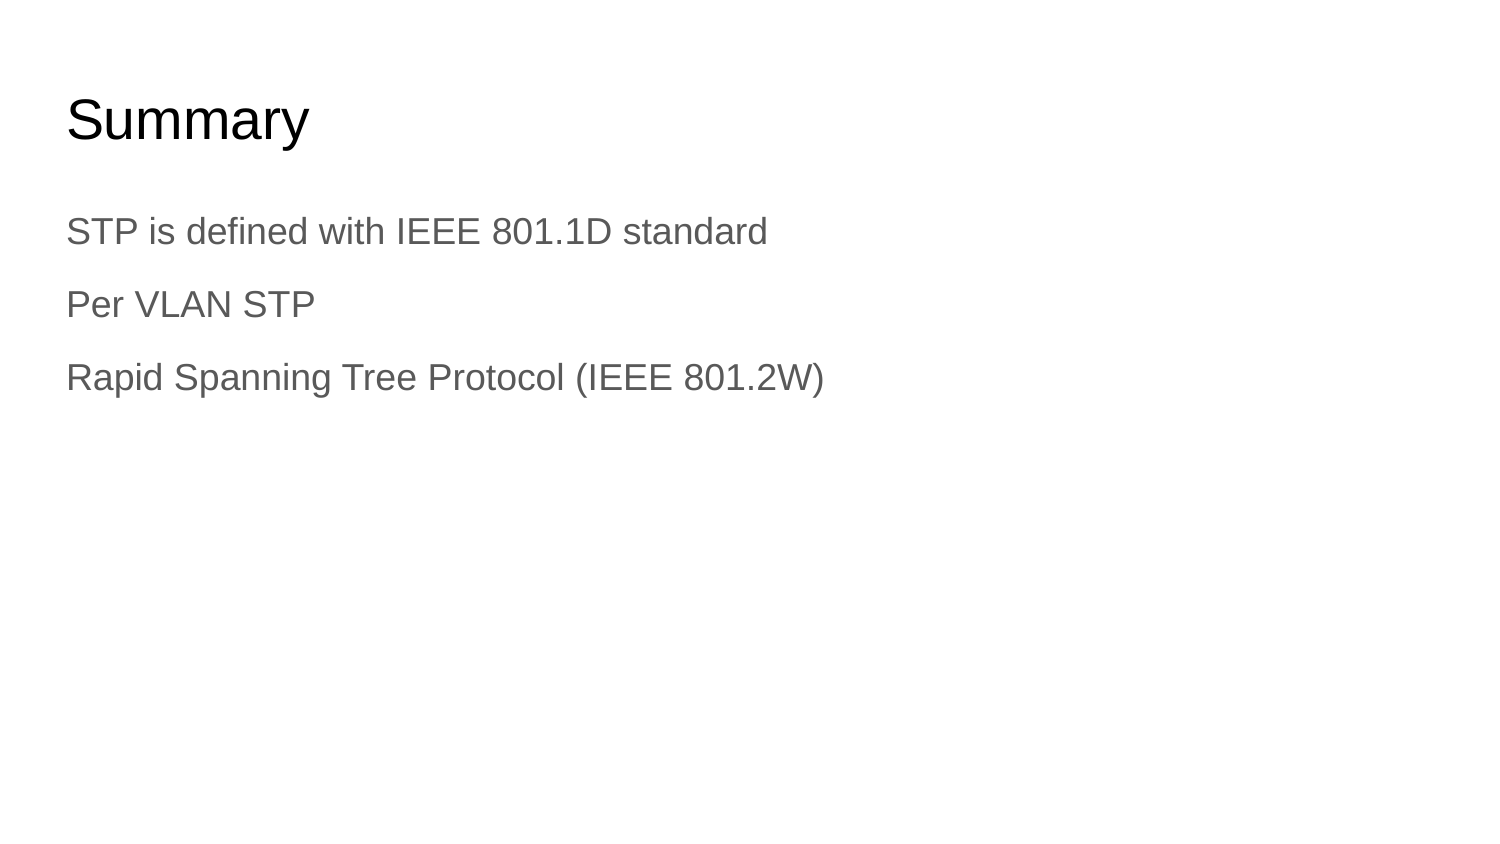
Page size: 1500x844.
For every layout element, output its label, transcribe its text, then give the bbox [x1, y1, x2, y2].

title Summary [51, 72, 1449, 167]
list STP is defined with IEEE 801.1D standard Per VLAN STP Rapid Spanning Tree Protocol (IEEE 801.2W) [51, 189, 1449, 750]
